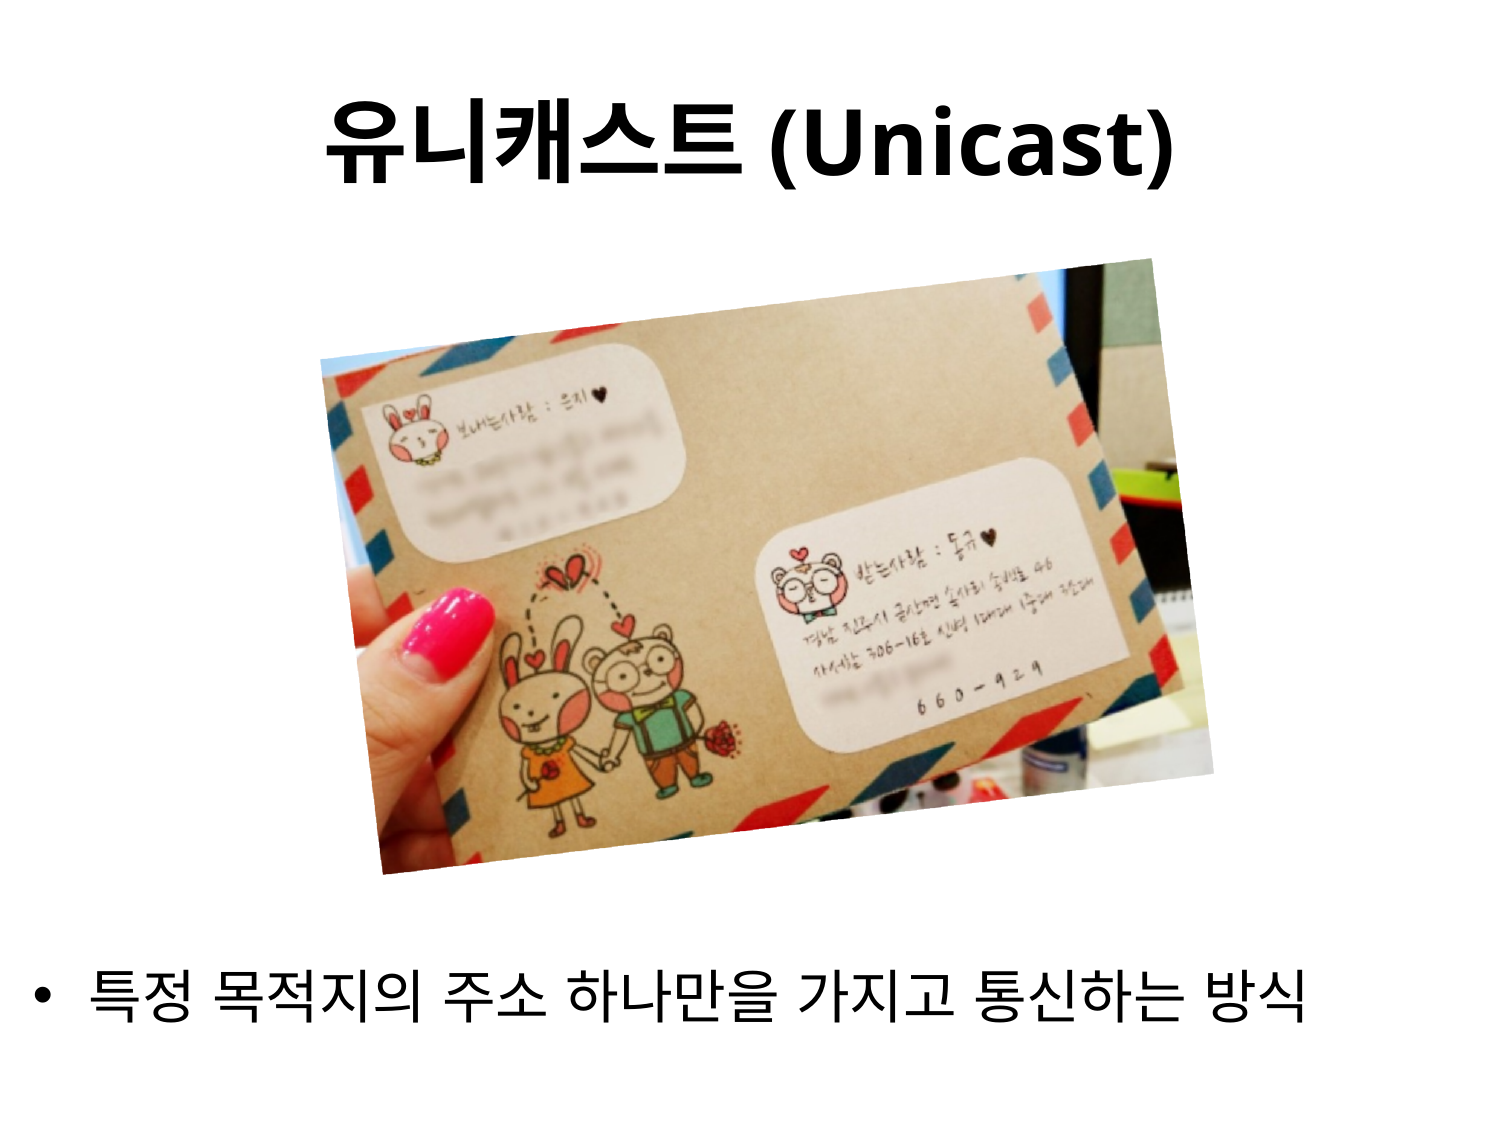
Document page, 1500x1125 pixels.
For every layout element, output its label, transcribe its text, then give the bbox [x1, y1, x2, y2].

picture [321, 259, 1213, 874]
title 유니캐스트(Unicast) [75, 45, 1425, 233]
list 특정 목적지의 주소 하나만을 가지고 통신하는 방식 [17, 952, 1500, 1125]
